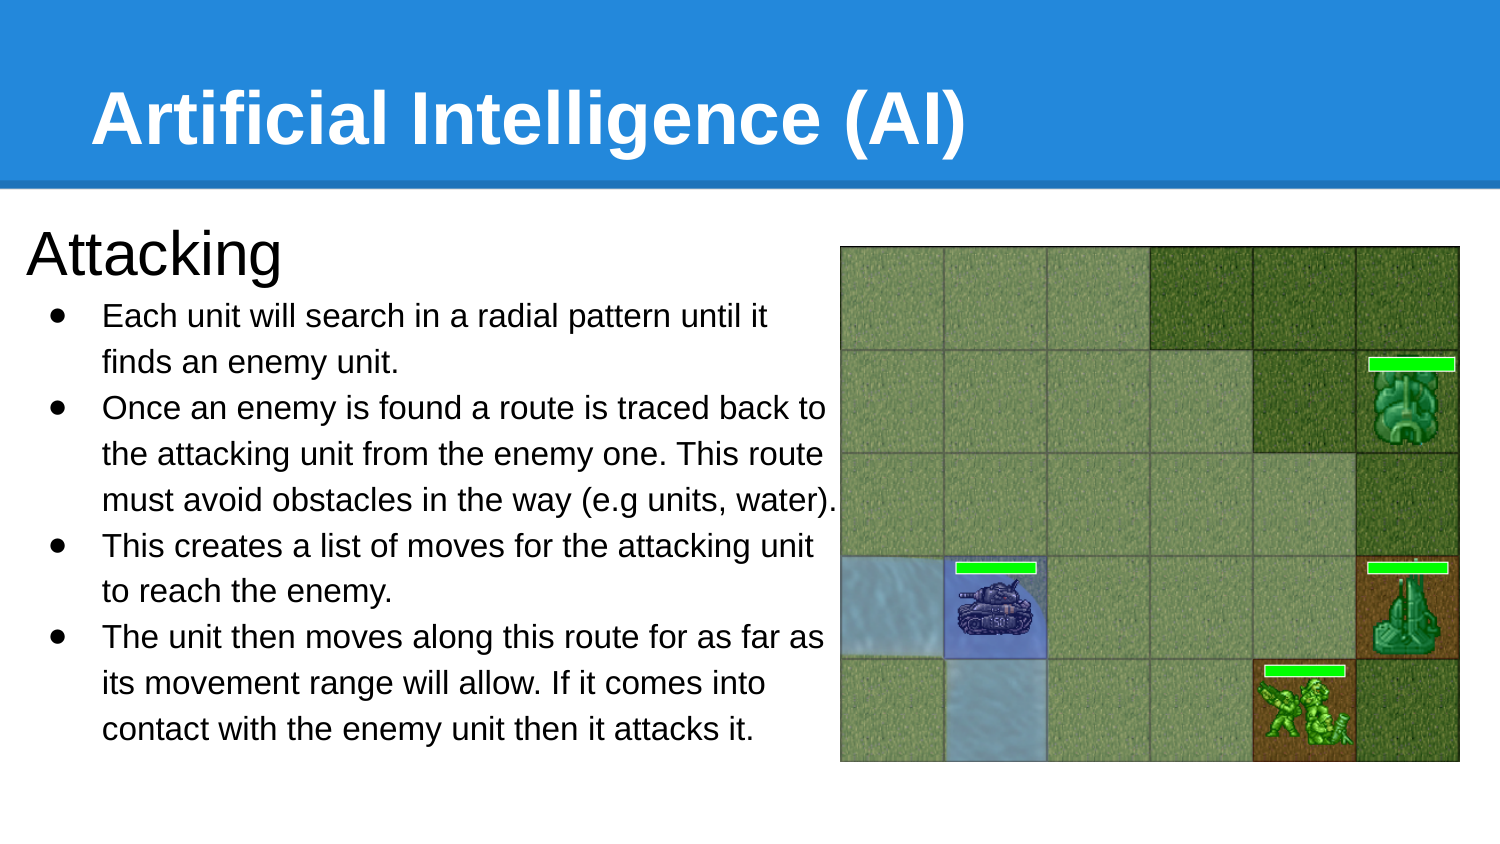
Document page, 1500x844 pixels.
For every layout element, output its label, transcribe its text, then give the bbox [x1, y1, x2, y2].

list Attacking Each unit will search in a radial pattern until it finds an enemy unit. Once an enemy is found a route is traced back to the attacking unit from the enemy one. This route must avoid obstacles in the way (e.g units, water). This creates a list of moves for the attacking unit to reach the enemy. The unit then moves along this route for as far as its movement range will allow. If it comes into contact with the enemy unit then it attacks it. [11, 198, 858, 810]
picture [840, 246, 1460, 762]
title Artificial Intelligence (AI) [75, 33, 1425, 175]
